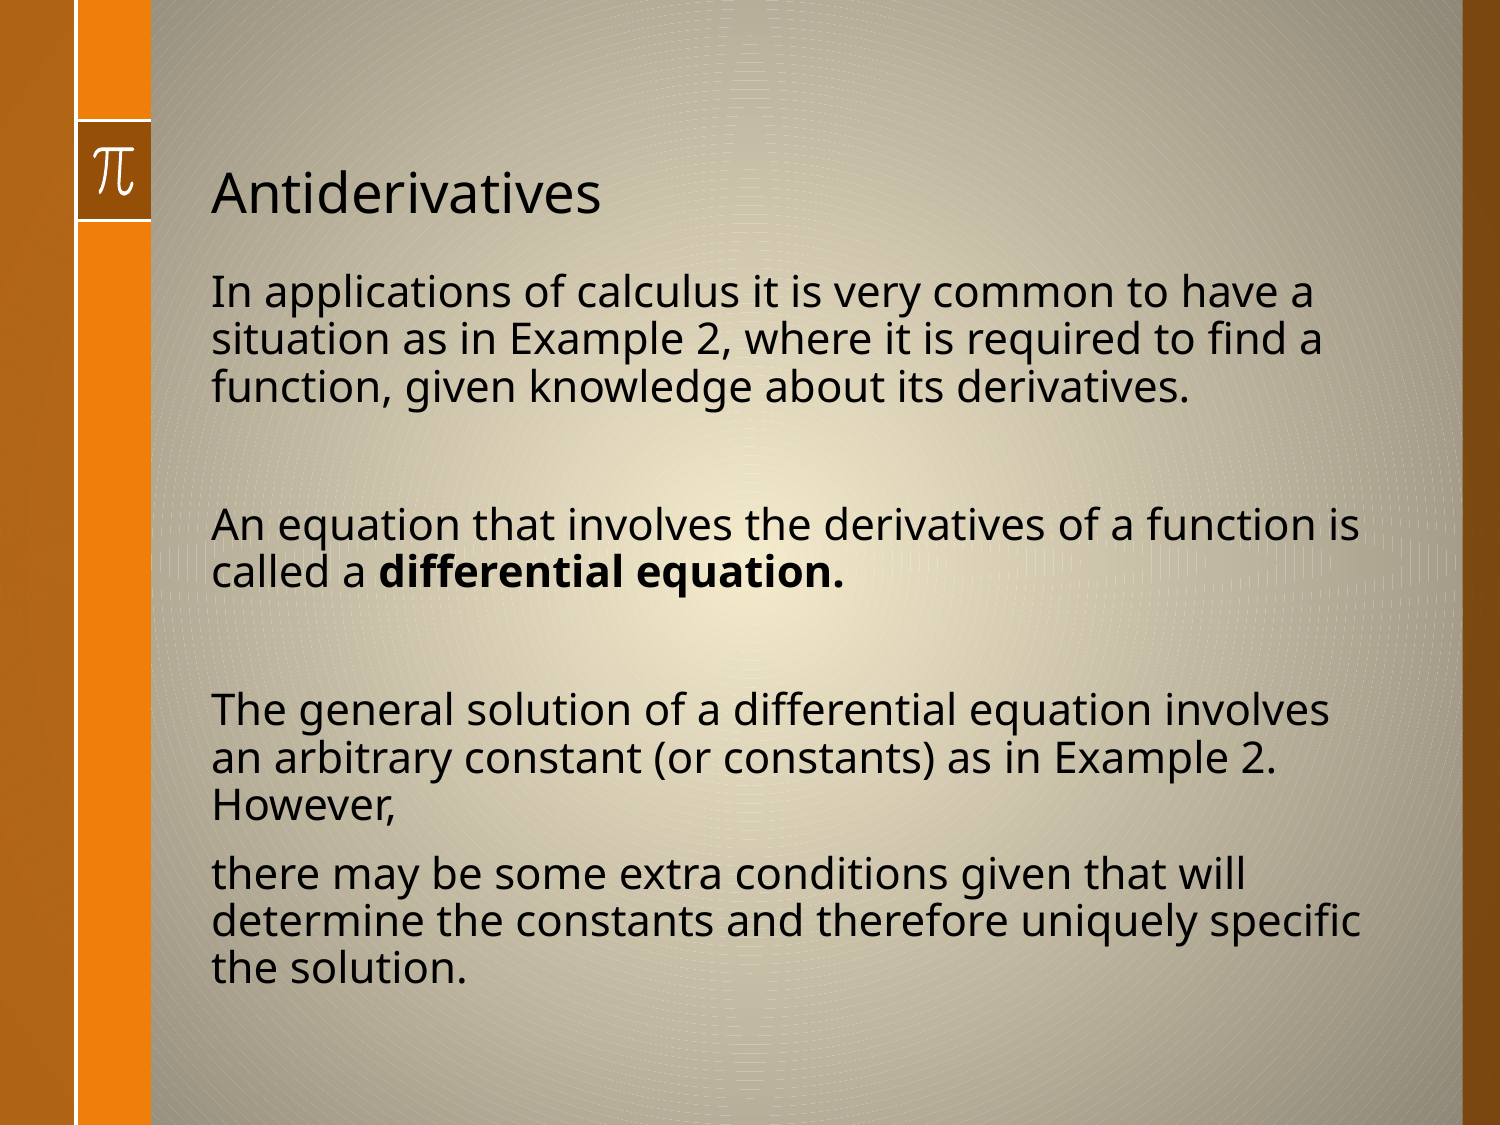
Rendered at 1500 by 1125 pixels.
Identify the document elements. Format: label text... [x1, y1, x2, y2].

list In applications of calculus it is very common to have a situation as in Example 2, where it is required to find a function, given knowledge about its derivatives. An equation that involves the derivatives of a function is called a differential equation. The general solution of a differential equation involves an arbitrary constant (or constants) as in Example 2. However, there may be some extra conditions given that will determine the constants and therefore uniquely specific the solution. [196, 262, 1400, 1013]
title Antiderivatives [196, 29, 1400, 233]
